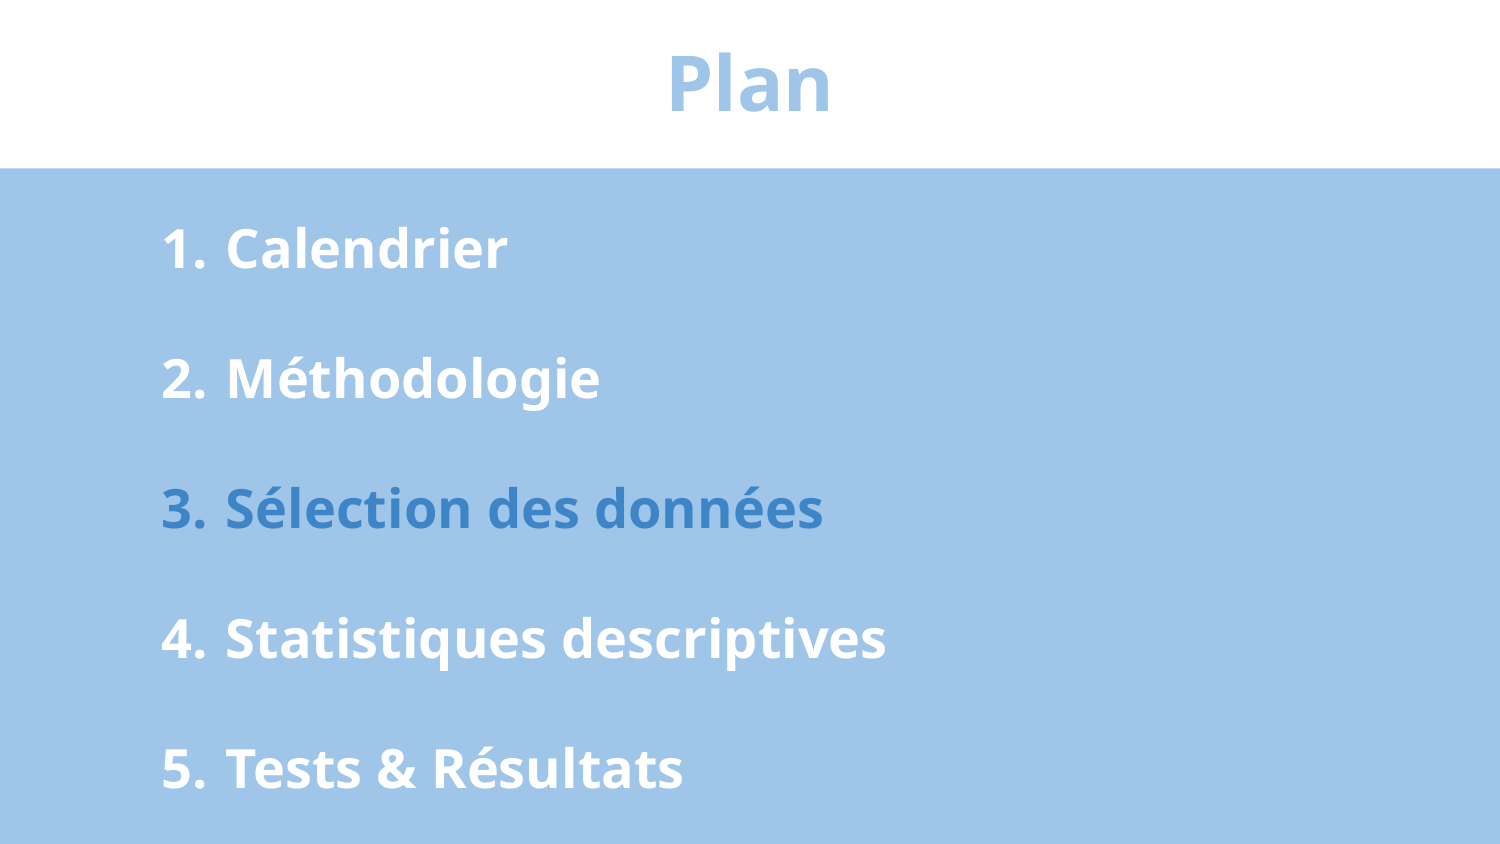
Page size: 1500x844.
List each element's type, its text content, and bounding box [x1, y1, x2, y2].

text_box Calendrier Méthodologie Sélection des données Statistiques descriptives Tests & Résultats [135, 254, 1365, 760]
text_box [0, 168, 1500, 844]
text_box Plan [380, 18, 1120, 143]
